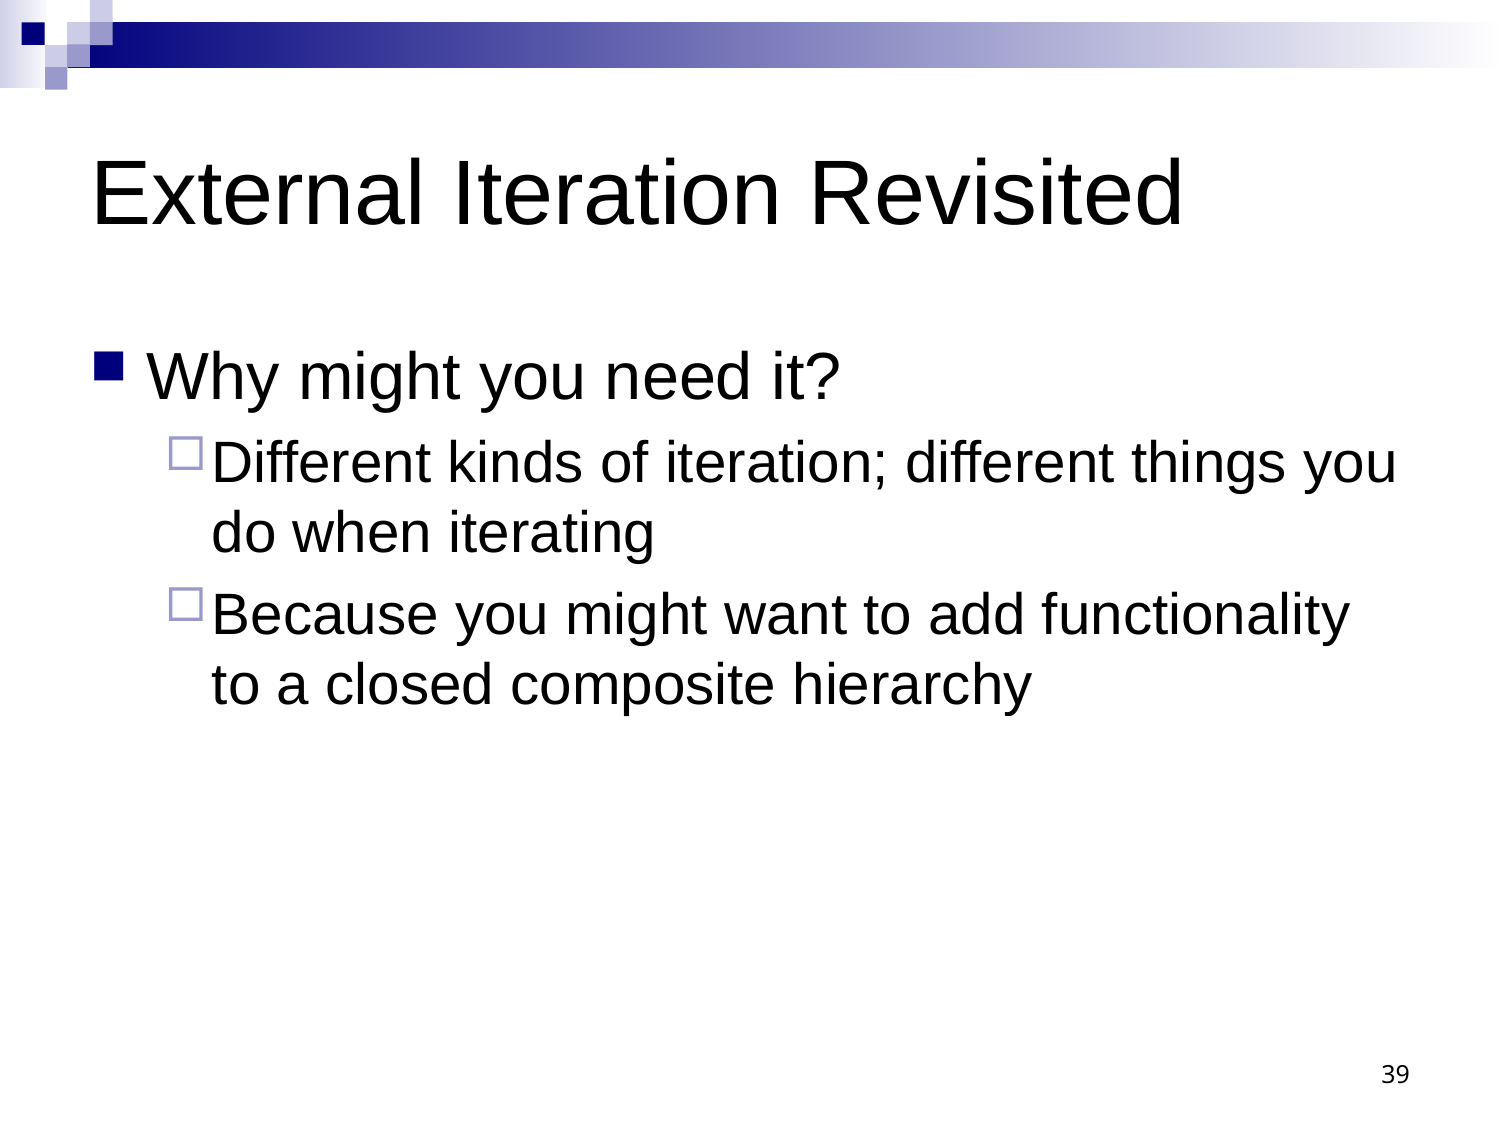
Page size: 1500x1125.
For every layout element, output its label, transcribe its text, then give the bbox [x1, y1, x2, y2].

slide_number 39 [1074, 1025, 1425, 1100]
title External Iteration Revisited [75, 75, 1425, 300]
list Why might you need it? Different kinds of iteration; different things you do when iterating Because you might want to add functionality to a closed composite hierarchy [75, 324, 1425, 963]
